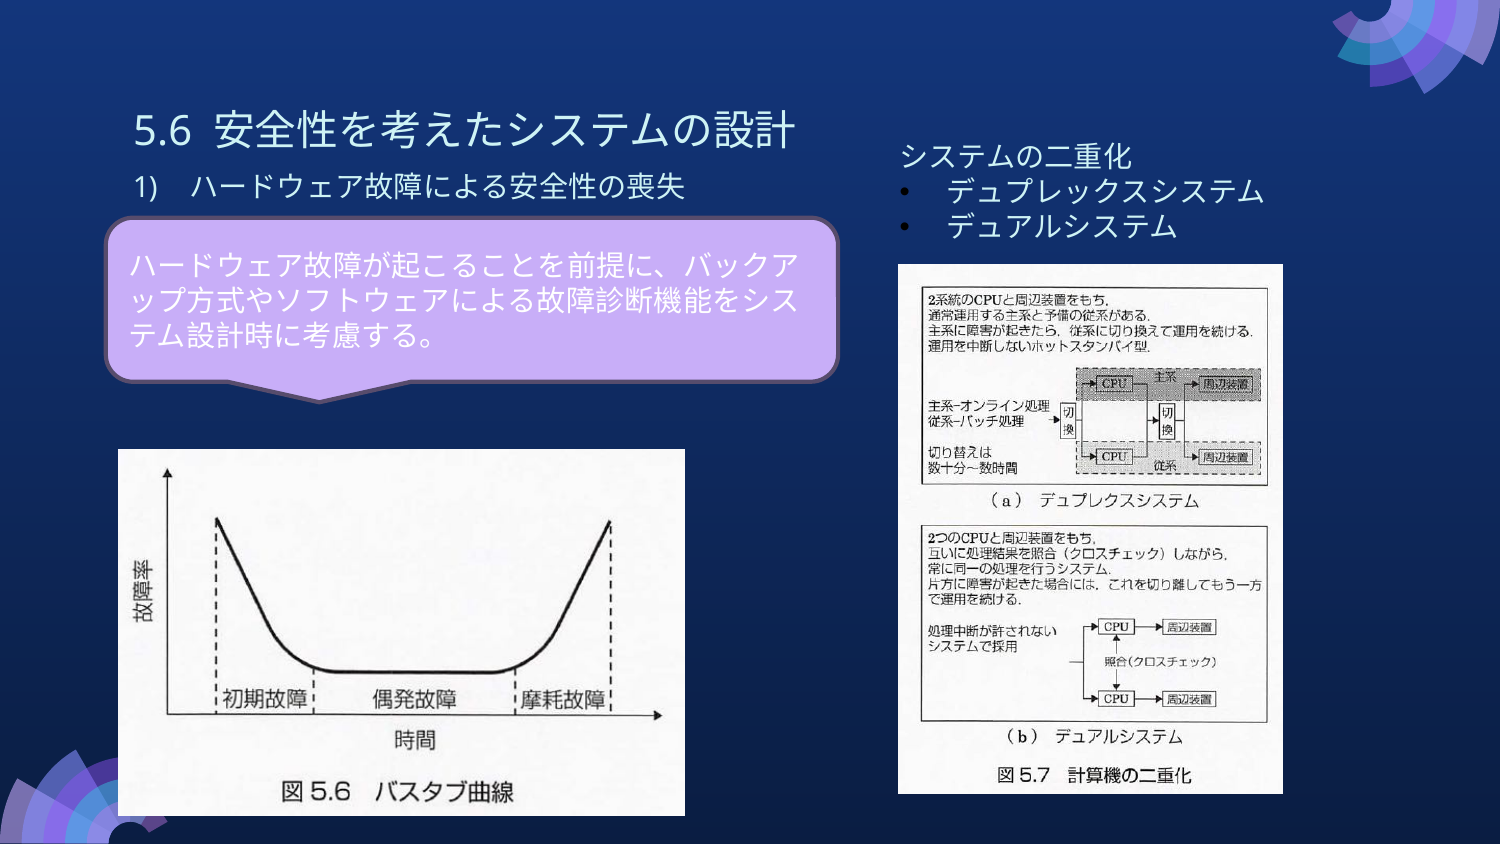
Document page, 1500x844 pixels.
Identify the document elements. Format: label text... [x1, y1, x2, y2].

picture [898, 264, 1283, 795]
text_box システムの二重化 デュプレックスシステム デュアルシステム [884, 131, 1475, 286]
picture [117, 449, 685, 817]
text_box ハードウェア故障による安全性の喪失 [118, 160, 884, 211]
title 5.6 安全性を考えたシステムの設計 [118, 88, 1382, 160]
text_box ハードウェア故障が起こることを前提に、バックアップ方式やソフトウェアによる故障診断機能をシステム設計時に考慮する。 [103, 215, 841, 405]
